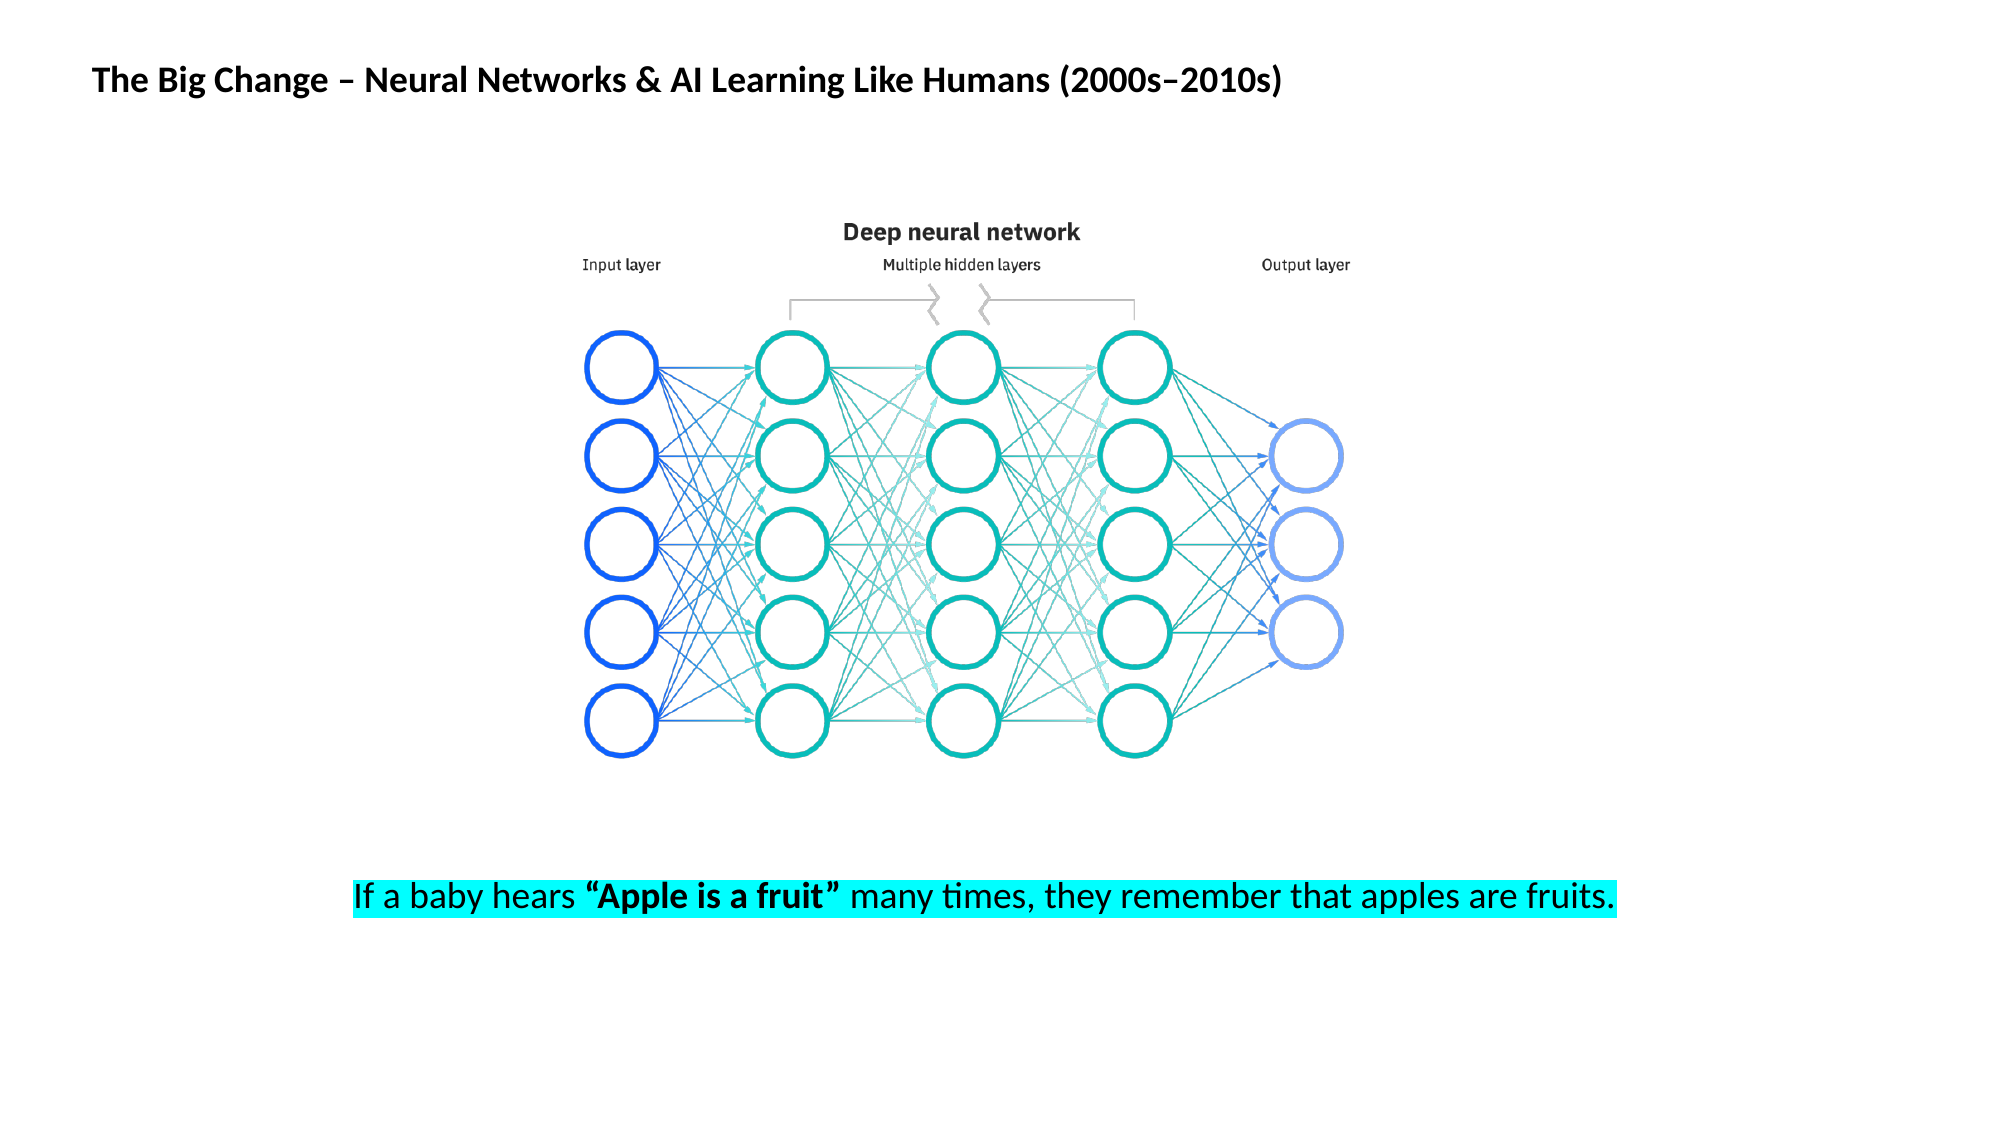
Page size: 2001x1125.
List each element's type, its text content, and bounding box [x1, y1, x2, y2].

text_box If a baby hears “Apple is a fruit” many times, they remember that apples are fruits. [338, 863, 1632, 924]
subtitle The Big Change – Neural Networks & AI Learning Like Humans (2000s–2010s) [48, 44, 1328, 110]
picture [537, 193, 1377, 791]
